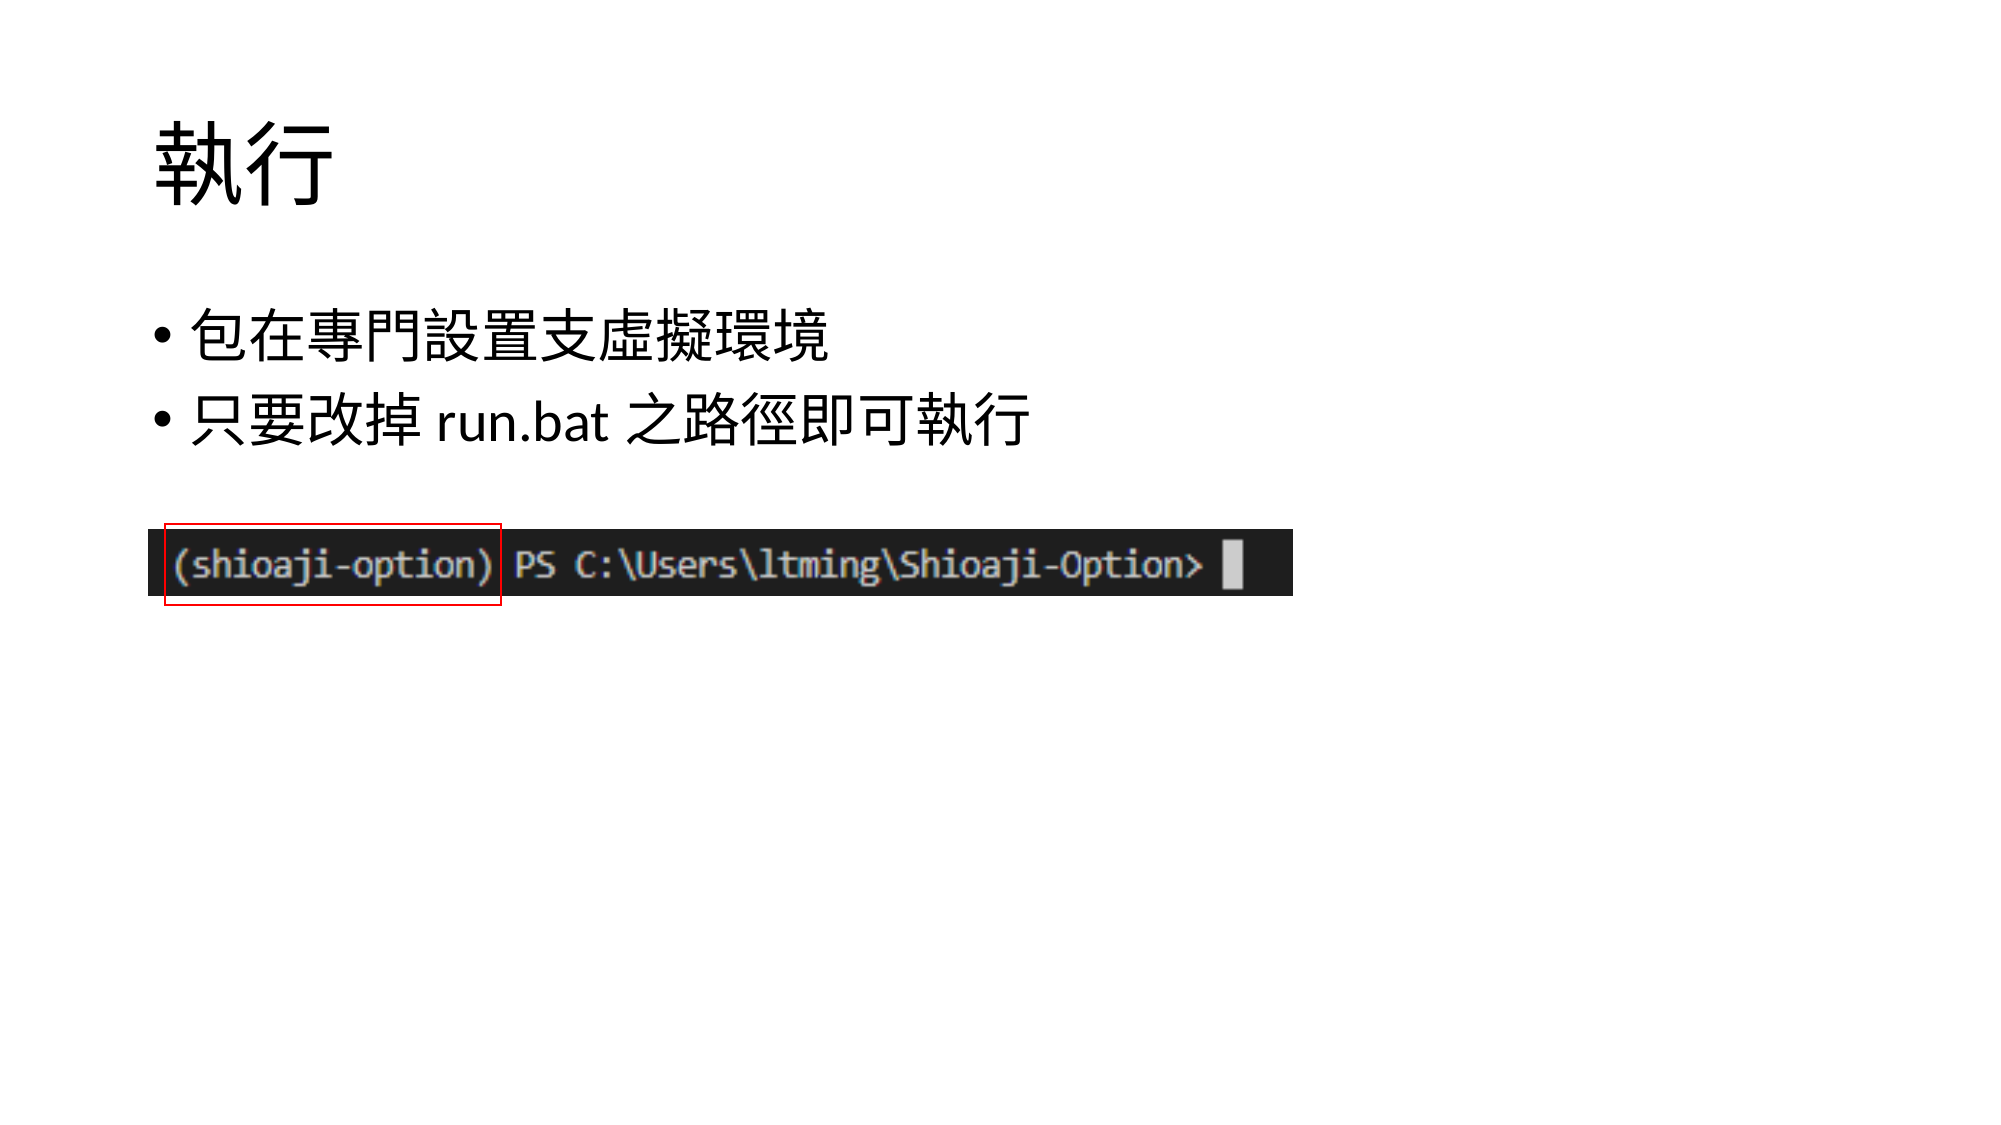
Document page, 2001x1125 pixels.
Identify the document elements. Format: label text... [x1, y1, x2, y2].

picture [148, 529, 1293, 596]
text_box [164, 596, 502, 606]
title 執行 [137, 59, 1863, 278]
text_box [164, 523, 502, 529]
list 包在專門設置支虛擬環境 只要改掉run.bat之路徑即可執行 [137, 299, 1863, 1014]
